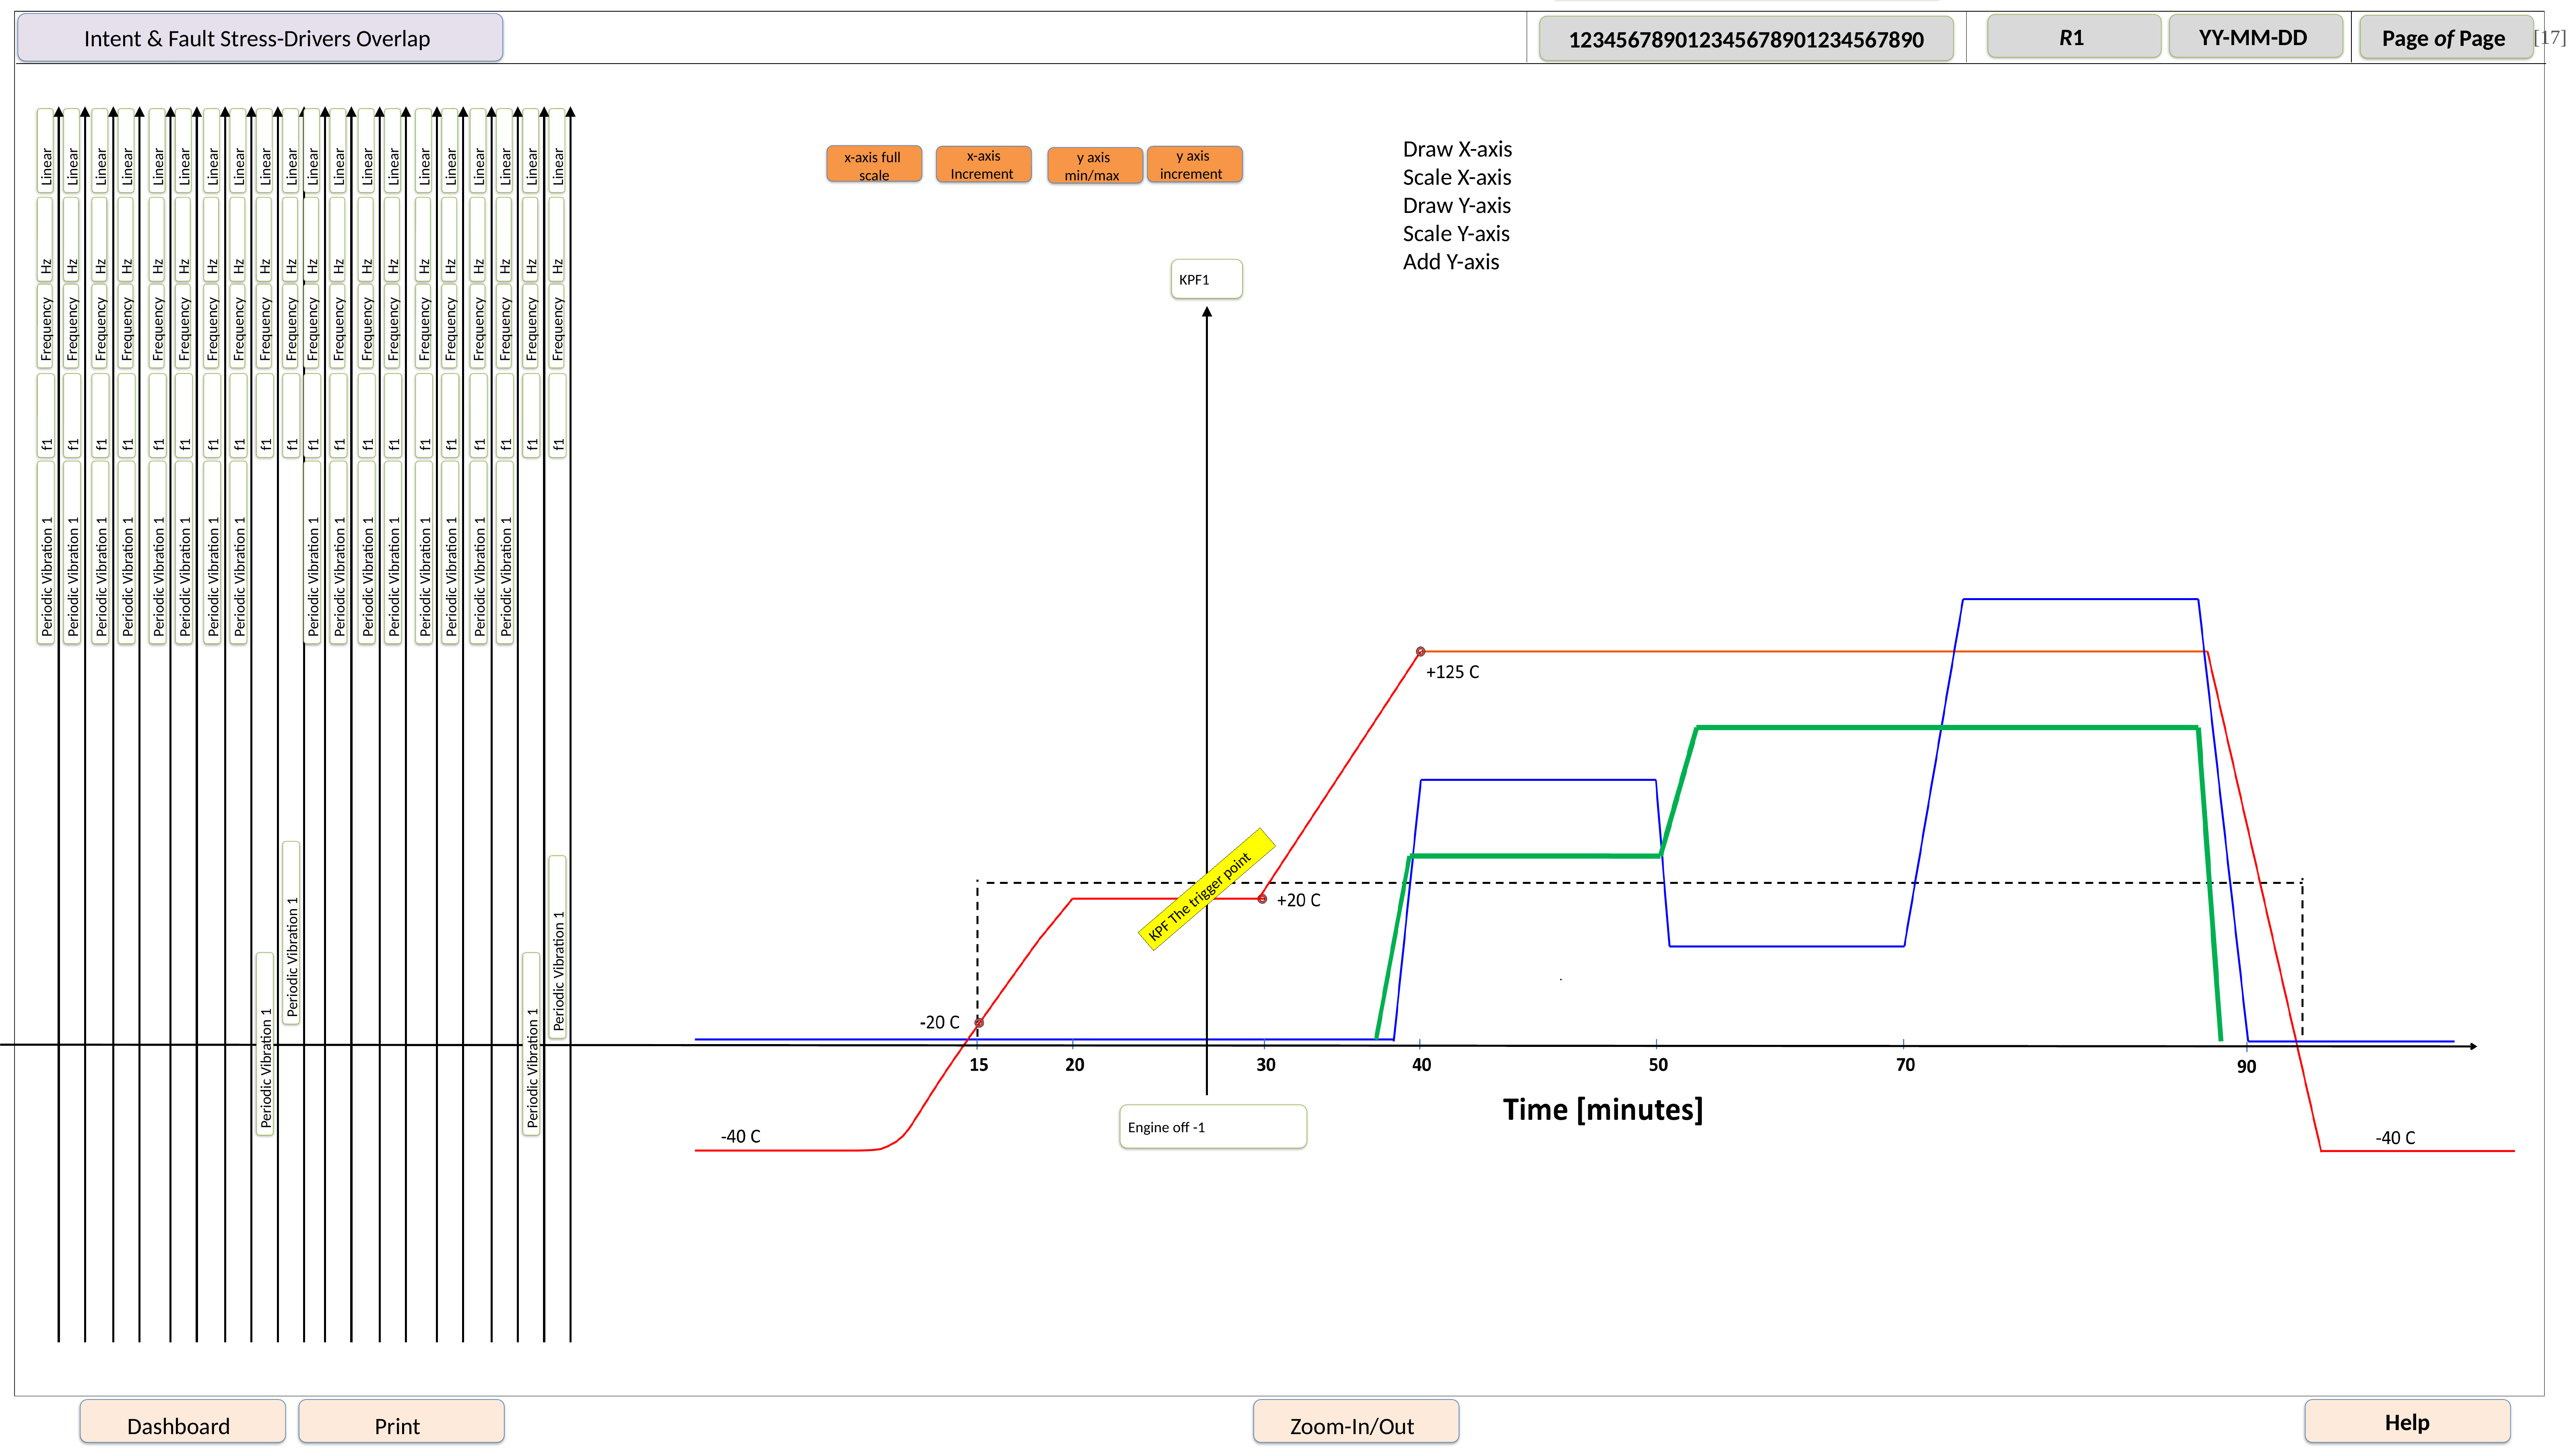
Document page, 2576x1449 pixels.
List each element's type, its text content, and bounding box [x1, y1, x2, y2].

text_box Periodic Vibration 1 [522, 952, 540, 1043]
picture [694, 598, 2516, 1162]
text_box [383, 1044, 404, 1047]
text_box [495, 1044, 516, 1047]
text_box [440, 1044, 462, 1047]
text_box Frequency [118, 284, 134, 368]
text_box f1 [203, 373, 221, 458]
text_box Intent & Fault Stress-Drivers Overlap [17, 13, 503, 62]
text_box Linear [384, 108, 401, 193]
text_box f1 [496, 373, 514, 458]
text_box Linear [522, 108, 539, 193]
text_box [547, 1044, 568, 1047]
text_box Linear [37, 108, 54, 193]
text_box f1 [415, 373, 433, 458]
text_box Linear [415, 108, 432, 193]
text_box KPF1 [1171, 259, 1243, 299]
text_box Periodic Vibration 1 [522, 1051, 540, 1136]
text_box Frequency [330, 284, 345, 368]
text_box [143, 1044, 169, 1047]
text_box Linear [442, 108, 458, 193]
picture [694, 598, 1207, 1044]
text_box y axis min/max [1047, 147, 1144, 184]
text_box Hz [256, 197, 272, 282]
text_box Hz [549, 197, 564, 282]
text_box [174, 1044, 195, 1047]
text_box f1 [549, 373, 567, 458]
text_box Periodic Vibration 1 [256, 952, 274, 1043]
text_box Hz [37, 197, 53, 282]
text_box Periodic Vibration 1 [229, 460, 248, 644]
text_box Frequency [522, 284, 538, 368]
text_box Periodic Vibration 1 [549, 855, 566, 1039]
text_box Linear [470, 108, 487, 193]
text_box Frequency [470, 284, 485, 368]
text_box Periodic Vibration 1 [496, 460, 514, 644]
text_box x-axis full scale [826, 145, 923, 182]
text_box Periodic Vibration 1 [330, 460, 347, 644]
text_box Periodic Vibration 1 [175, 460, 193, 644]
text_box Periodic Vibration 1 [37, 460, 55, 644]
text_box Frequency [496, 284, 512, 368]
text_box Frequency [282, 284, 298, 368]
text_box Periodic Vibration 1 [307, 460, 321, 644]
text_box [0, 1044, 83, 1047]
text_box f1 [149, 373, 167, 458]
text_box Frequency [442, 284, 457, 368]
text_box Hz [415, 197, 431, 282]
text_box f1 [522, 373, 540, 458]
text_box Frequency [149, 284, 165, 368]
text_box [307, 1044, 323, 1047]
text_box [255, 1044, 276, 1047]
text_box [1210, 1044, 2477, 1047]
text_box Frequency [203, 284, 219, 368]
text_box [116, 1044, 138, 1047]
text_box Linear [307, 108, 320, 193]
text_box Hz [149, 197, 165, 282]
text_box Hz [330, 197, 345, 282]
text_box Frequency [229, 284, 245, 368]
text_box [228, 1044, 250, 1047]
text_box f1 [118, 373, 136, 458]
text_box Periodic Vibration 1 [149, 460, 167, 644]
text_box Linear [256, 108, 273, 193]
text_box Periodic Vibration 1 [415, 460, 433, 644]
text_box Hz [91, 197, 107, 282]
text_box Frequency [63, 284, 79, 368]
text_box Linear [118, 108, 134, 193]
text_box Frequency [549, 284, 564, 368]
text_box Linear [358, 108, 375, 193]
text_box Hz [118, 197, 134, 282]
text_box Linear [282, 108, 299, 193]
text_box Hz [175, 197, 191, 282]
text_box Frequency [91, 284, 107, 368]
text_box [355, 1044, 378, 1047]
text_box Frequency [175, 284, 191, 368]
text_box f1 [63, 373, 81, 458]
text_box Hz [496, 197, 512, 282]
text_box Periodic Vibration 1 [118, 460, 136, 644]
text_box Periodic Vibration 1 [442, 460, 459, 644]
text_box Frequency [358, 284, 374, 368]
text_box f1 [37, 373, 55, 458]
text_box Linear [63, 108, 80, 193]
text_box Periodic Vibration 1 [282, 841, 300, 1024]
text_box Frequency [415, 284, 431, 368]
text_box Hz [384, 197, 400, 282]
text_box Periodic Vibration 1 [203, 460, 221, 644]
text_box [409, 1044, 435, 1047]
text_box Frequency [256, 284, 272, 368]
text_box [200, 1044, 223, 1047]
text_box Frequency [37, 284, 53, 368]
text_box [281, 1044, 302, 1047]
text_box Hz [282, 197, 298, 282]
text_box Hz [522, 197, 538, 282]
text_box Hz [358, 197, 374, 282]
text_box f1 [175, 373, 193, 458]
text_box f1 [330, 373, 347, 458]
text_box Linear [91, 108, 108, 193]
text_box Linear [229, 108, 246, 193]
text_box f1 [442, 373, 459, 458]
text_box Linear [149, 108, 165, 193]
text_box f1 [256, 373, 274, 458]
text_box Hz [63, 197, 79, 282]
text_box Frequency [307, 284, 319, 368]
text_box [328, 1044, 350, 1047]
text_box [521, 1044, 543, 1047]
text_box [574, 1044, 1205, 1047]
text_box Linear [175, 108, 192, 193]
text_box f1 [282, 373, 300, 458]
text_box Linear [549, 108, 566, 193]
text_box Periodic Vibration 1 [63, 460, 81, 644]
text_box Periodic Vibration 1 [91, 460, 109, 644]
text_box y axis increment [1147, 146, 1243, 182]
text_box Draw X-axis Scale X-axis Draw Y-axis Scale Y-axis Add Y-axis [1397, 130, 2006, 277]
text_box Linear [330, 108, 346, 193]
text_box Hz [470, 197, 485, 282]
text_box f1 [91, 373, 109, 458]
text_box Hz [229, 197, 245, 282]
text_box f1 [358, 373, 376, 458]
text_box Frequency [384, 284, 400, 368]
text_box Periodic Vibration 1 [384, 460, 402, 644]
text_box Hz [203, 197, 219, 282]
text_box Linear [203, 108, 220, 193]
text_box Periodic Vibration 1 [358, 460, 376, 644]
text_box Hz [307, 197, 319, 282]
text_box f1 [307, 373, 321, 458]
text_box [88, 1044, 111, 1047]
text_box Hz [442, 197, 457, 282]
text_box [466, 1044, 490, 1047]
text_box f1 [384, 373, 402, 458]
text_box f1 [470, 373, 488, 458]
text_box Periodic Vibration 1 [470, 460, 487, 644]
text_box Periodic Vibration 1 [256, 1051, 274, 1136]
text_box Linear [496, 108, 513, 193]
text_box f1 [229, 373, 248, 458]
text_box x-axis Increment [936, 146, 1032, 182]
